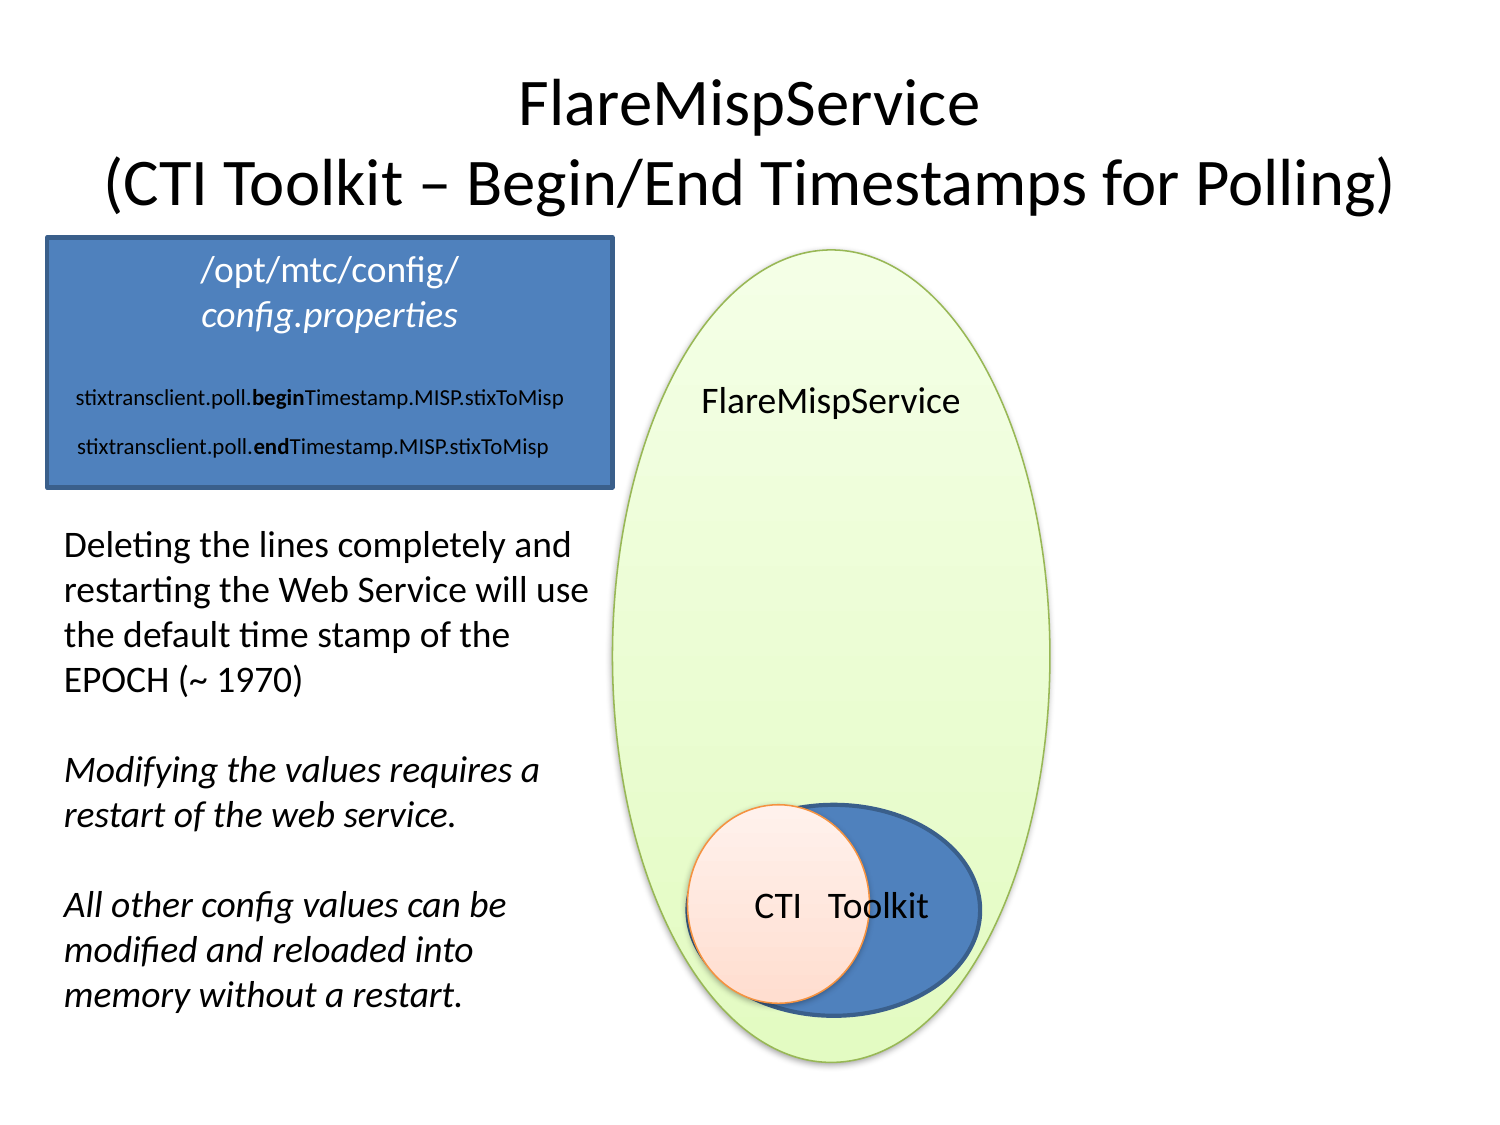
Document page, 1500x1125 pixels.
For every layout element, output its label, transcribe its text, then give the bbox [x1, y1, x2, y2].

text_box stixtransclient.poll.endTimestamp.MISP.stixToMisp [62, 424, 600, 467]
text_box FlareMispService [614, 249, 1051, 955]
text_box Deleting the lines completely and restarting the Web Service will use the default time stamp of the EPOCH (~ 1970) Modifying the values requires a restart of the web service. All other config values can be modified and reloaded into memory without a restart. [49, 512, 614, 1023]
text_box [687, 804, 1183, 1017]
title FlareMispService (CTI Toolkit – Begin/End Timestamps for Polling) [75, 45, 1425, 233]
text_box /opt/mtc/config/ config.properties [45, 235, 615, 490]
text_box FlareMispService [738, 1025, 925, 1064]
text_box stixtransclient.poll.beginTimestamp.MISP.stixToMisp [60, 375, 599, 418]
